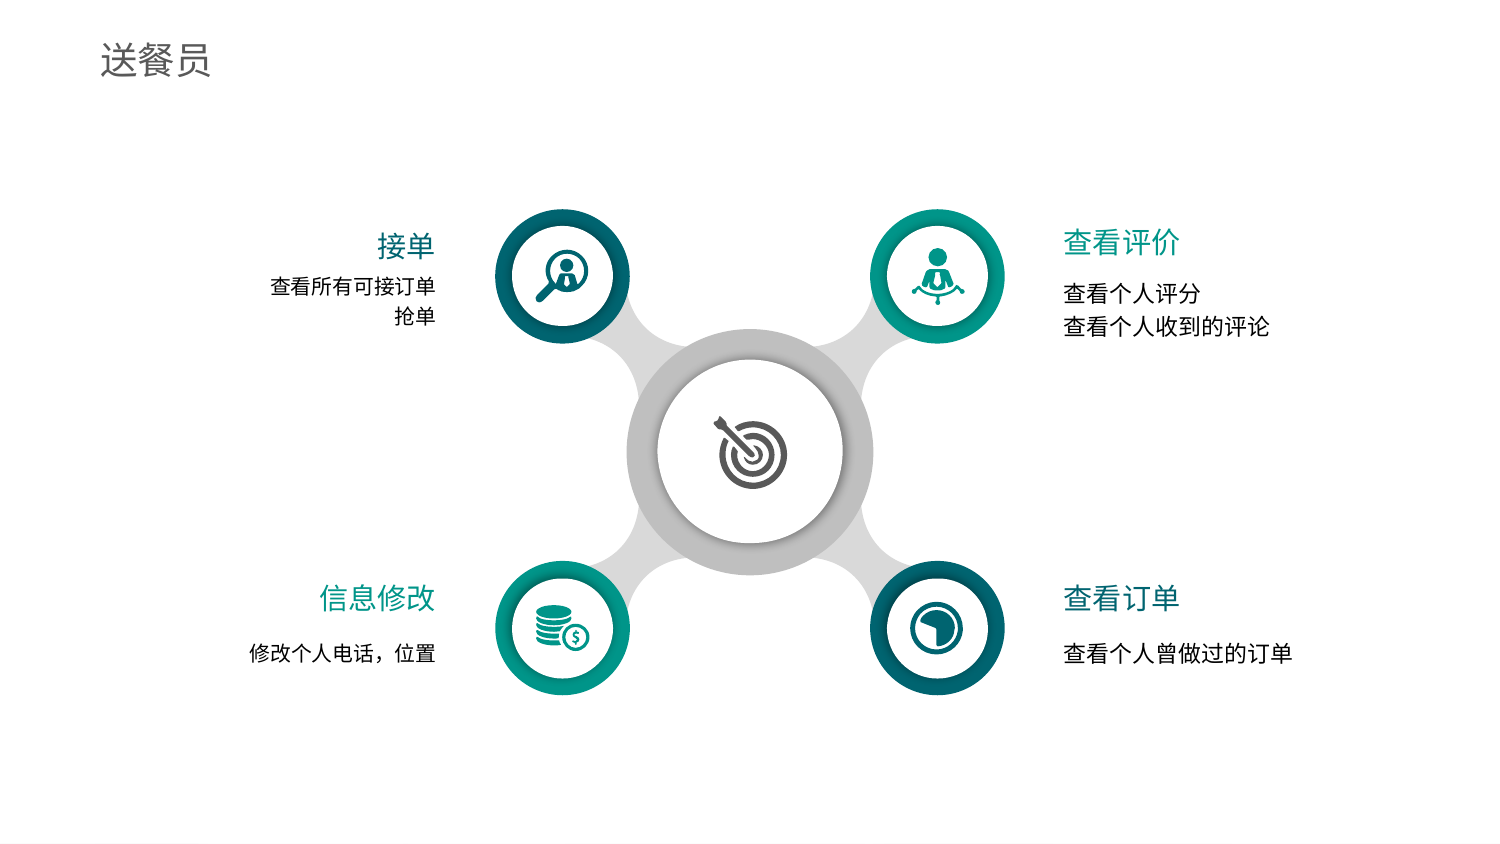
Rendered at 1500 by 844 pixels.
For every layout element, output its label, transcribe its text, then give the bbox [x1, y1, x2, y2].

text_box 送餐员 [100, 28, 450, 91]
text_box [1004, 222, 1364, 342]
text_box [1004, 578, 1364, 686]
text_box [136, 578, 496, 686]
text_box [494, 208, 1005, 696]
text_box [136, 226, 496, 334]
